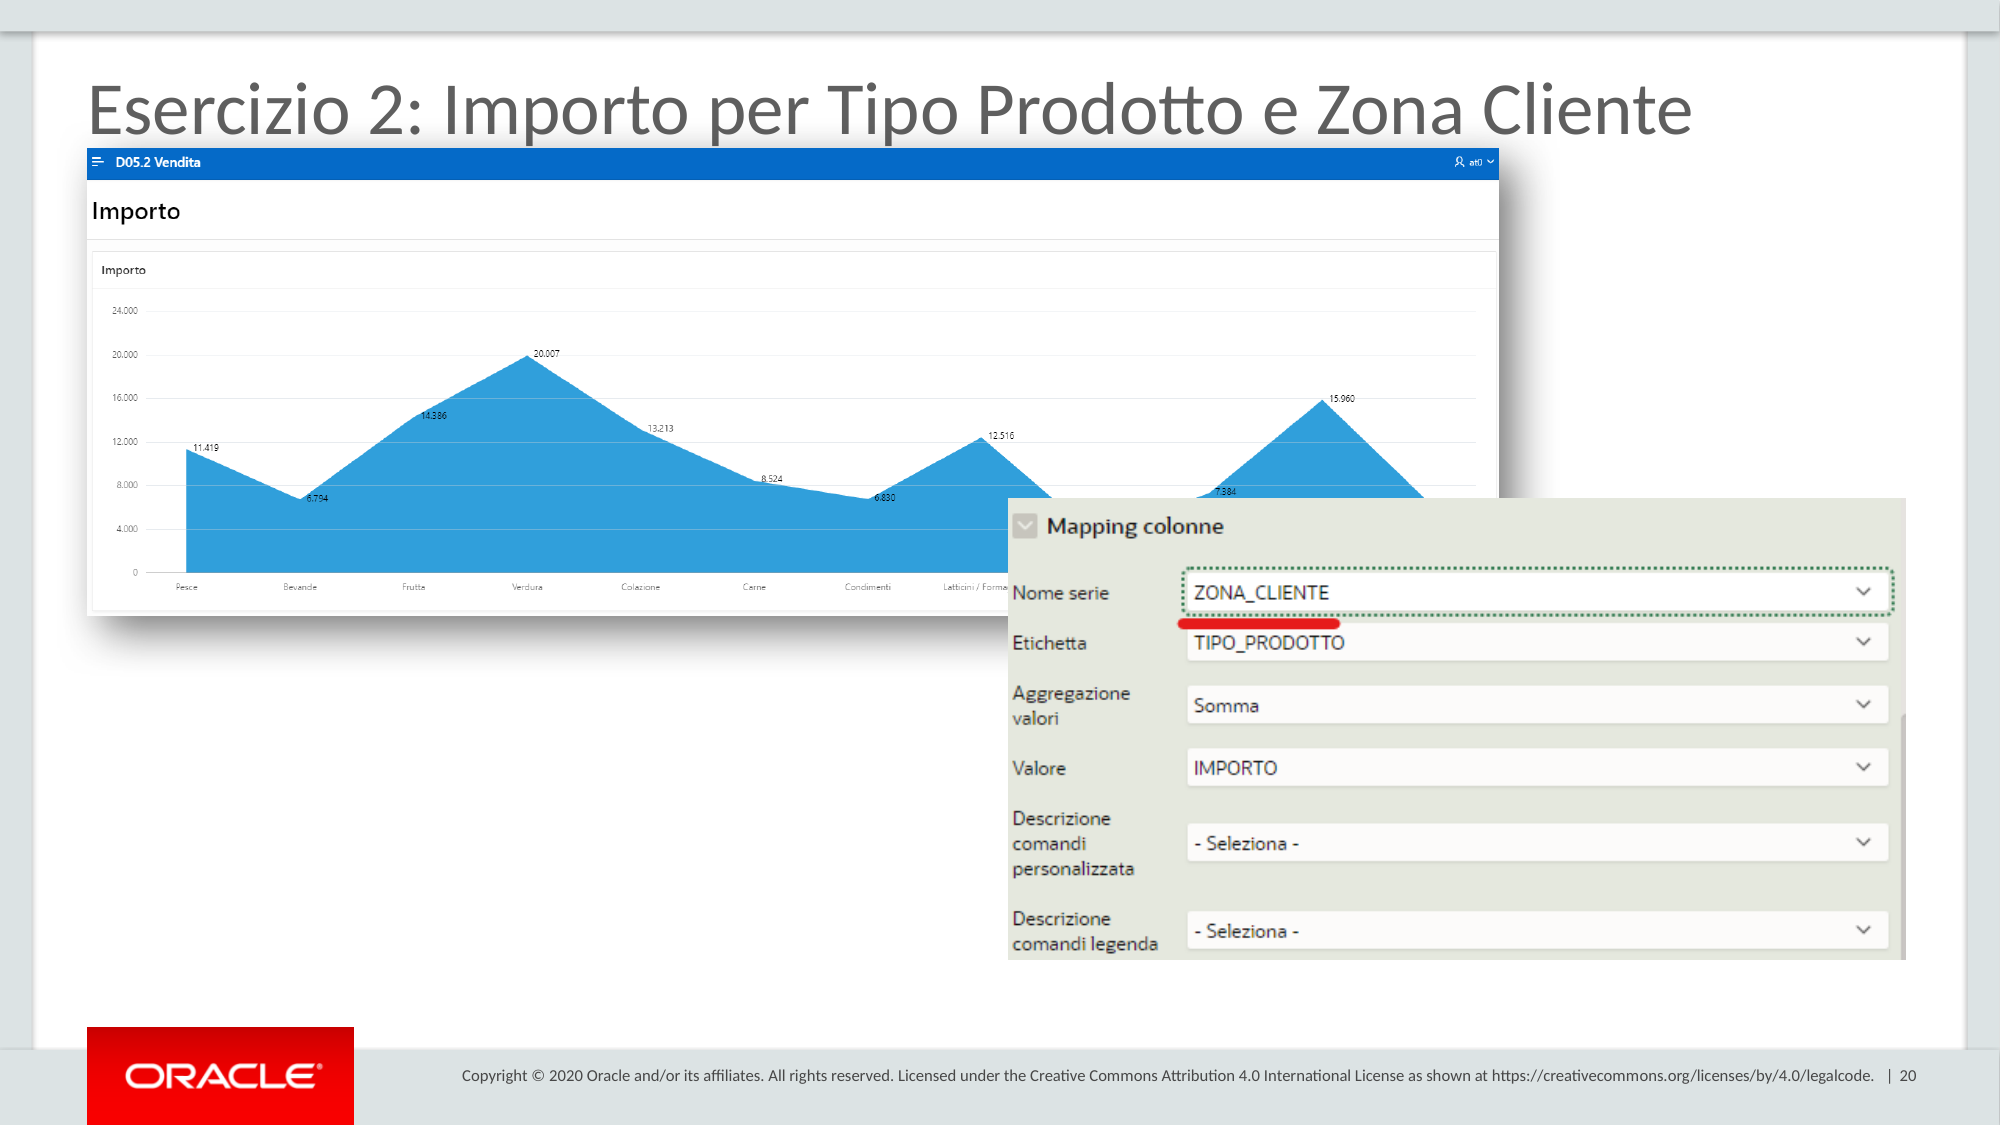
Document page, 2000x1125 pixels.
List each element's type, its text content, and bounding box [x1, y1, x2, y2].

picture [87, 1027, 354, 1125]
picture [86, 148, 1907, 960]
title Esercizio 2: Importo per Tipo Prodotto e Zona Cliente [87, 66, 1913, 149]
